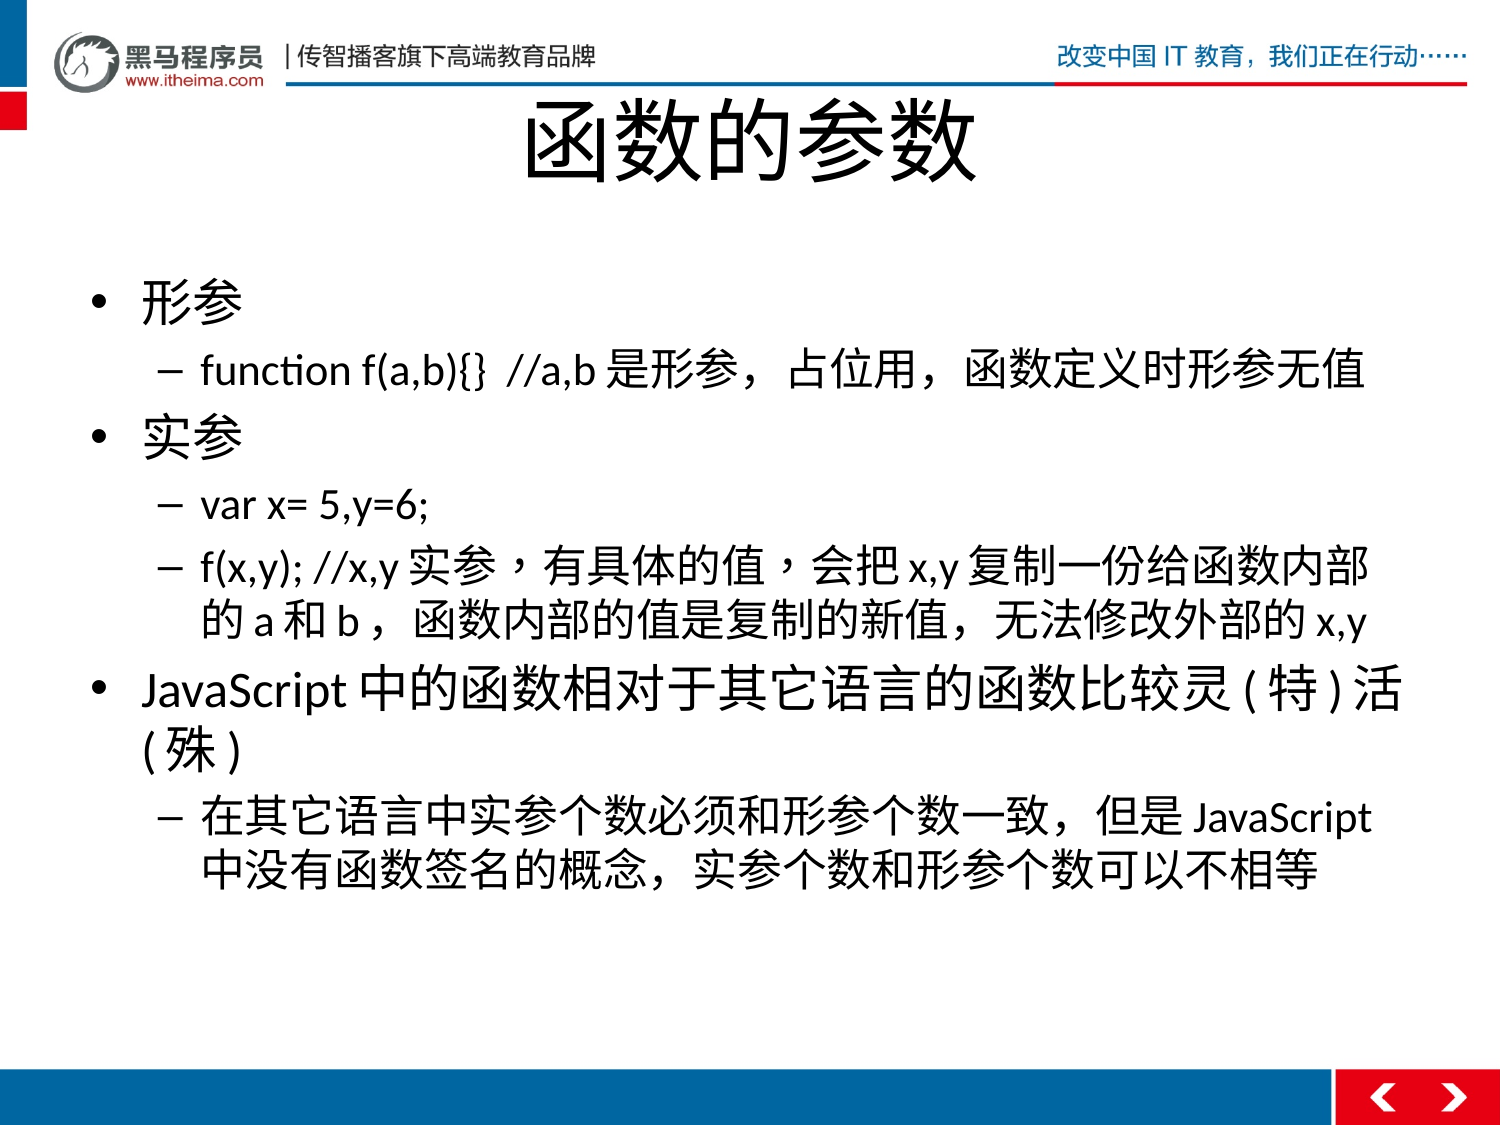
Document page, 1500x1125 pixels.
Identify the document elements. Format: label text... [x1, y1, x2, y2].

title 函数的参数 [75, 45, 1425, 233]
picture [0, 0, 1500, 1125]
list 形参 function f(a,b){} //a,b是形参，占位用，函数定义时形参无值 实参 var x= 5,y=6; f(x,y); //x,y实参，有具体的值，会把x,y复制一份给函数内部的a和b，函数内部的值是复制的新值，无法修改外部的x,y JavaScript中的函数相对于其它语言的函数比较灵(特)活(殊) 在其它语言中实参个数必须和形参个数一致，但是JavaScript中没有函数签名的概念，实参个数和形参个数可以不相等 [75, 262, 1425, 1005]
